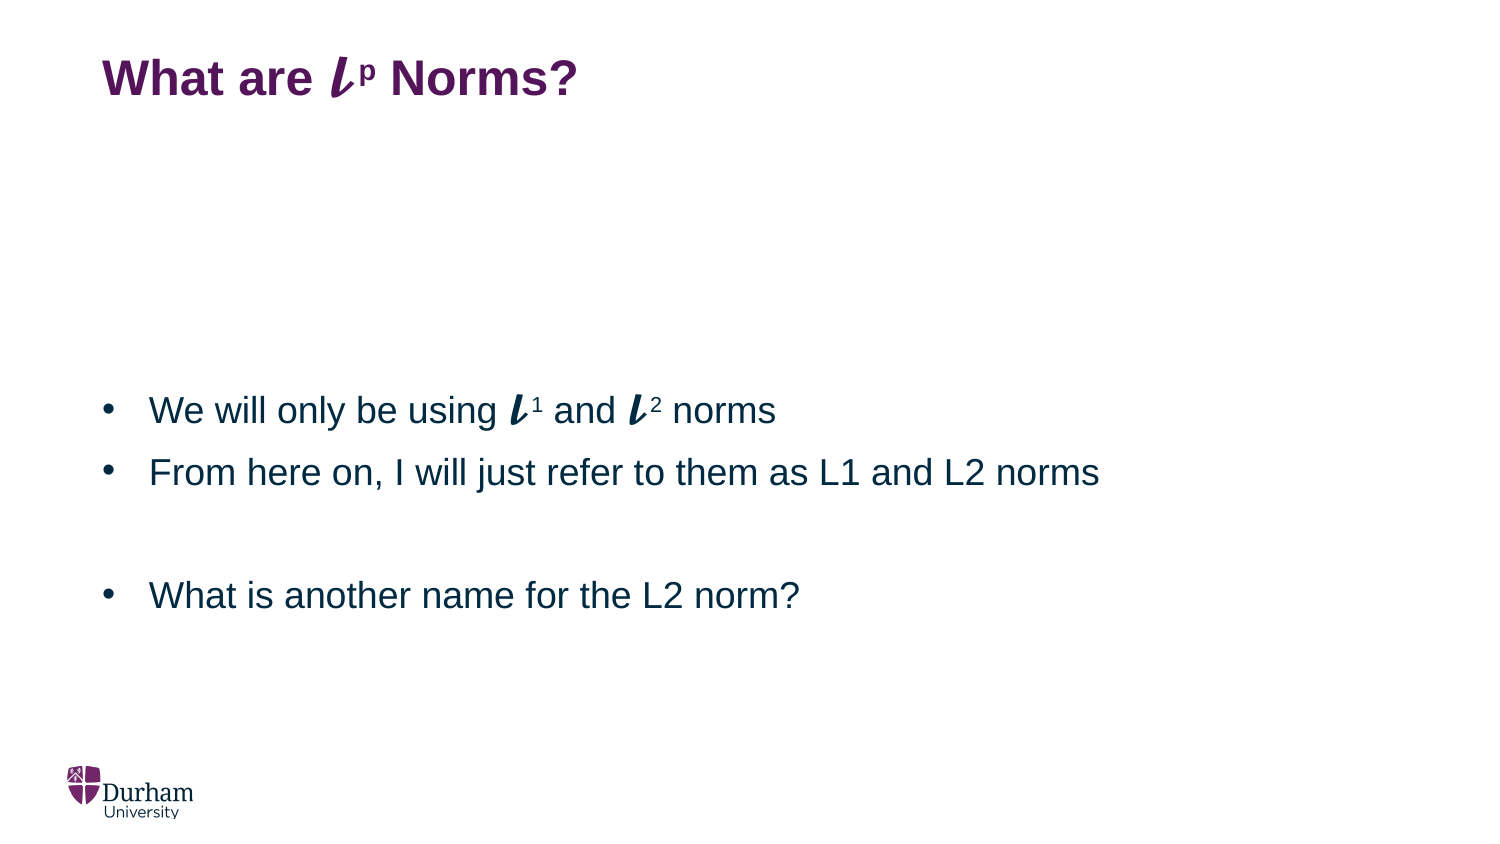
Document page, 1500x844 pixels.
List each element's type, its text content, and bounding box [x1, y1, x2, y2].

title What are 𝓵p Norms? [101, 45, 1399, 187]
